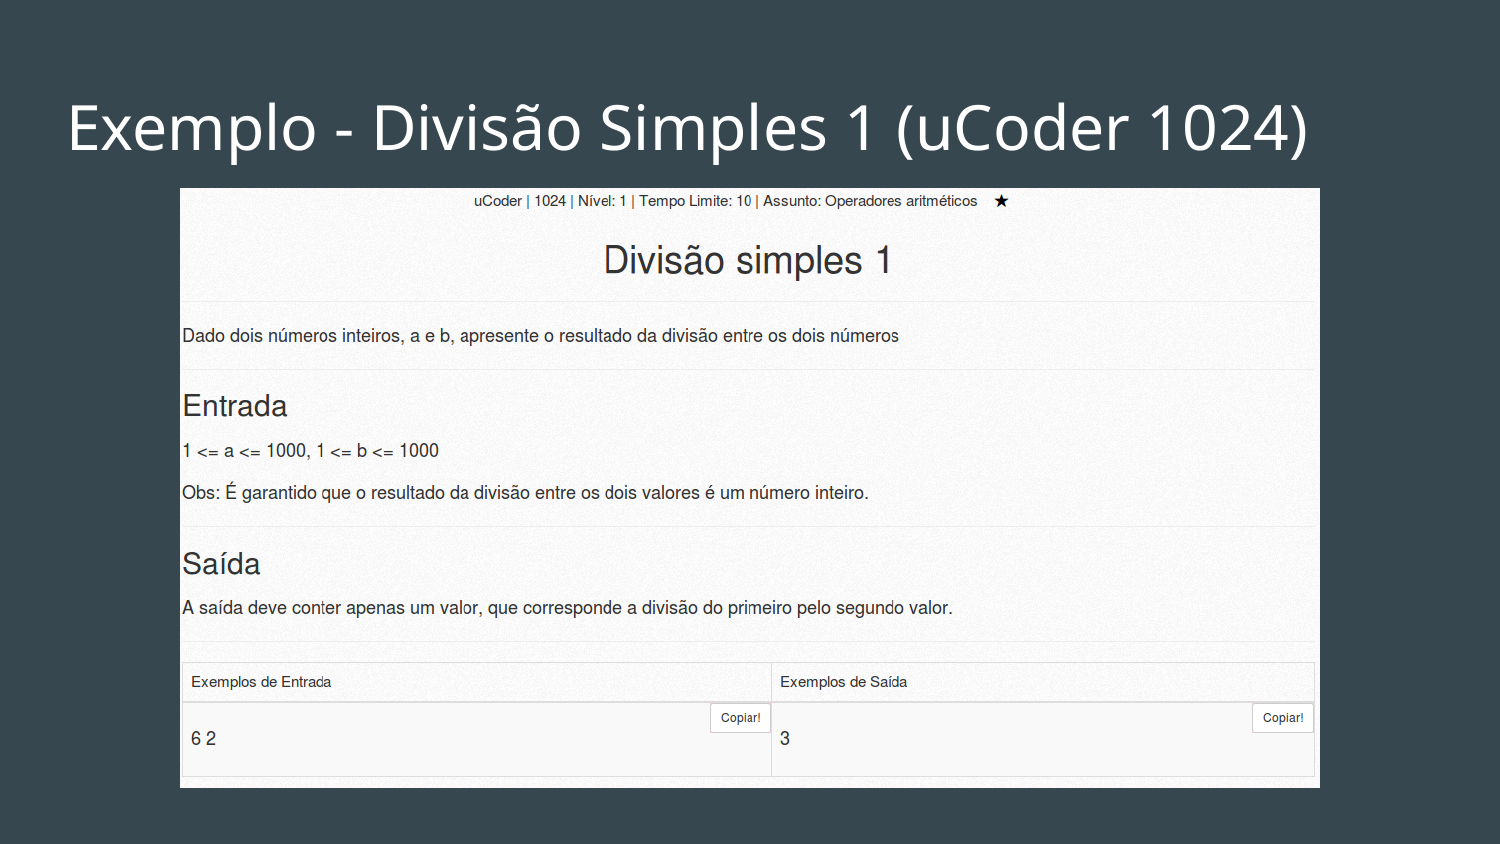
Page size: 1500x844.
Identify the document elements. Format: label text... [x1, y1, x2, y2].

title Exemplo - Divisão Simples 1 (uCoder 1024) [51, 72, 1449, 167]
picture [180, 188, 1320, 788]
